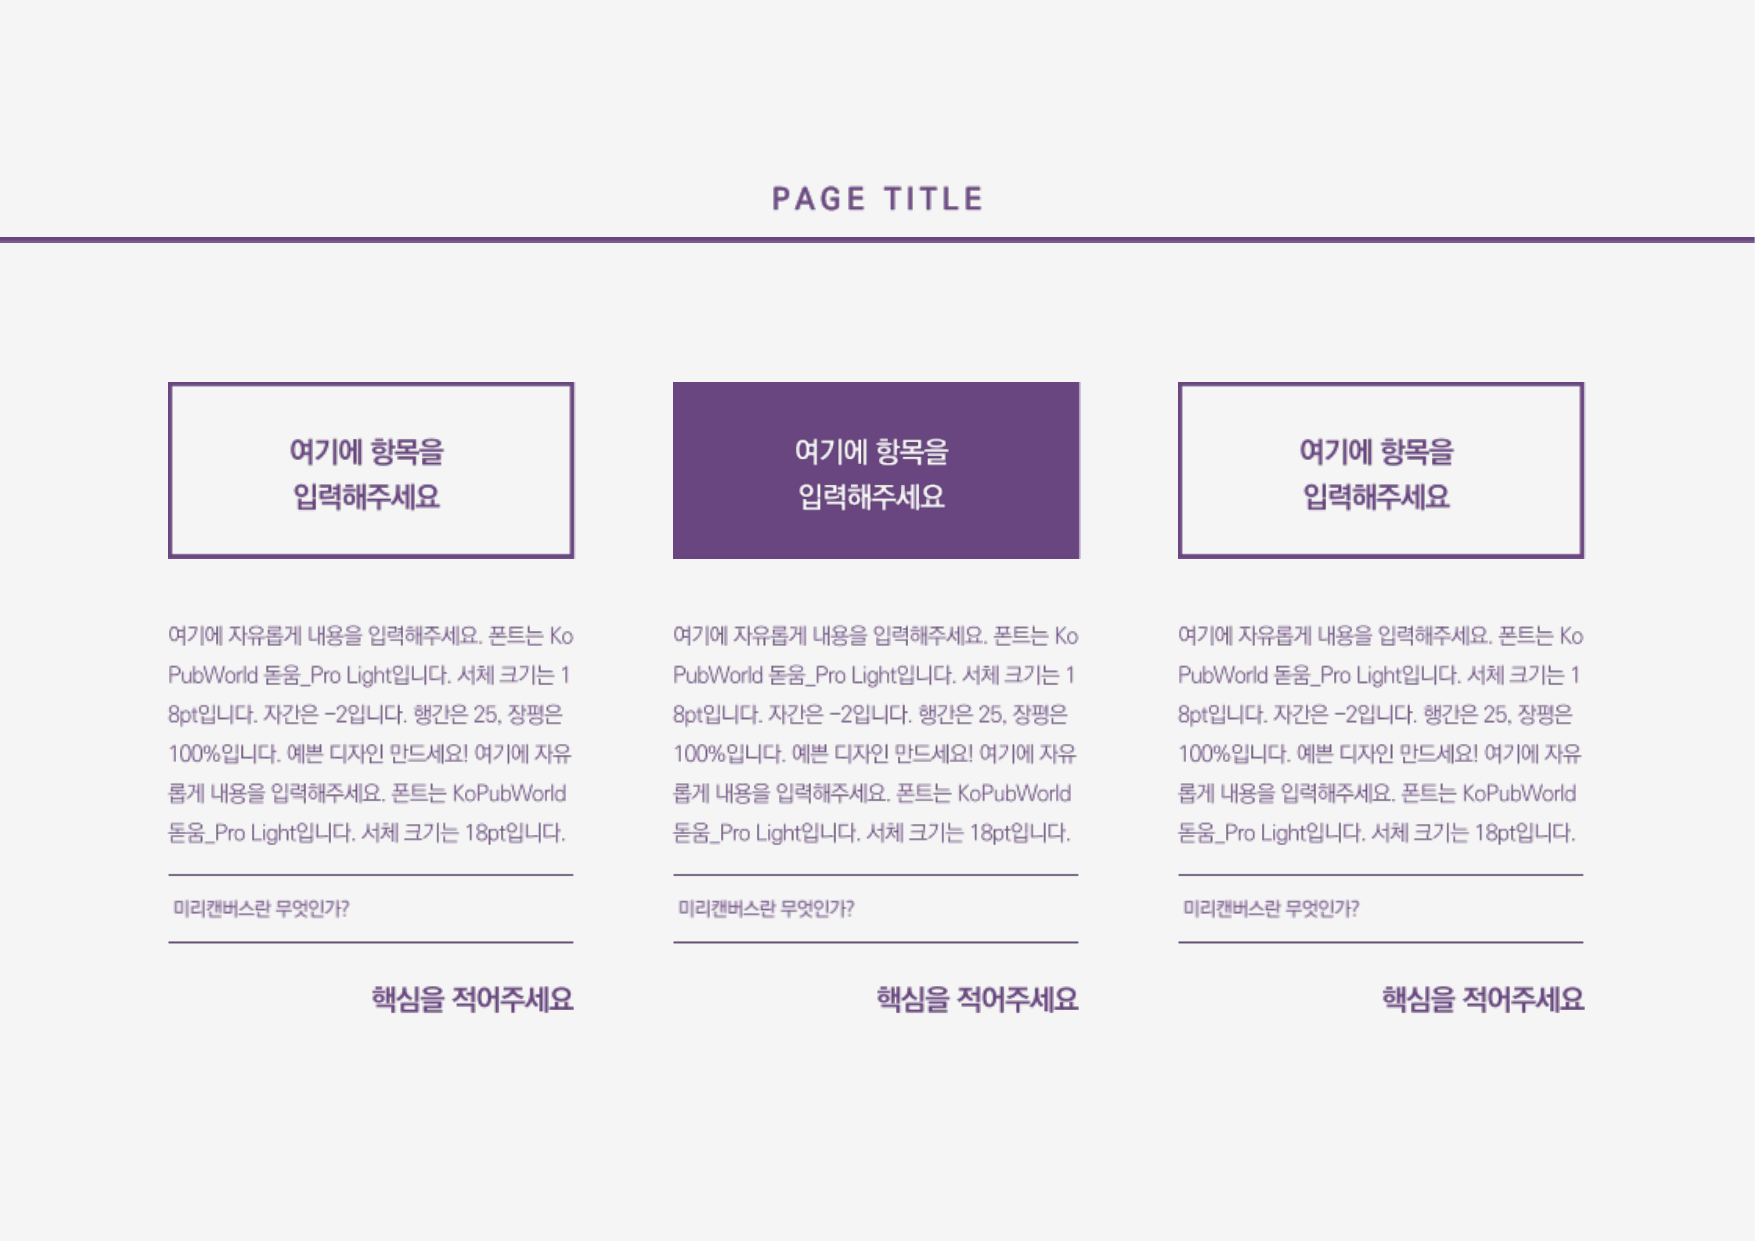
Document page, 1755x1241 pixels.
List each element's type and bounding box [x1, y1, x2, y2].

picture [701, 426, 962, 524]
picture [602, 175, 995, 224]
picture [1206, 426, 1467, 524]
text_box [673, 382, 1081, 560]
picture [0, 616, 1755, 1027]
picture [196, 426, 457, 524]
text_box [168, 382, 576, 560]
text_box [1178, 382, 1586, 560]
text_box [0, 237, 1755, 243]
